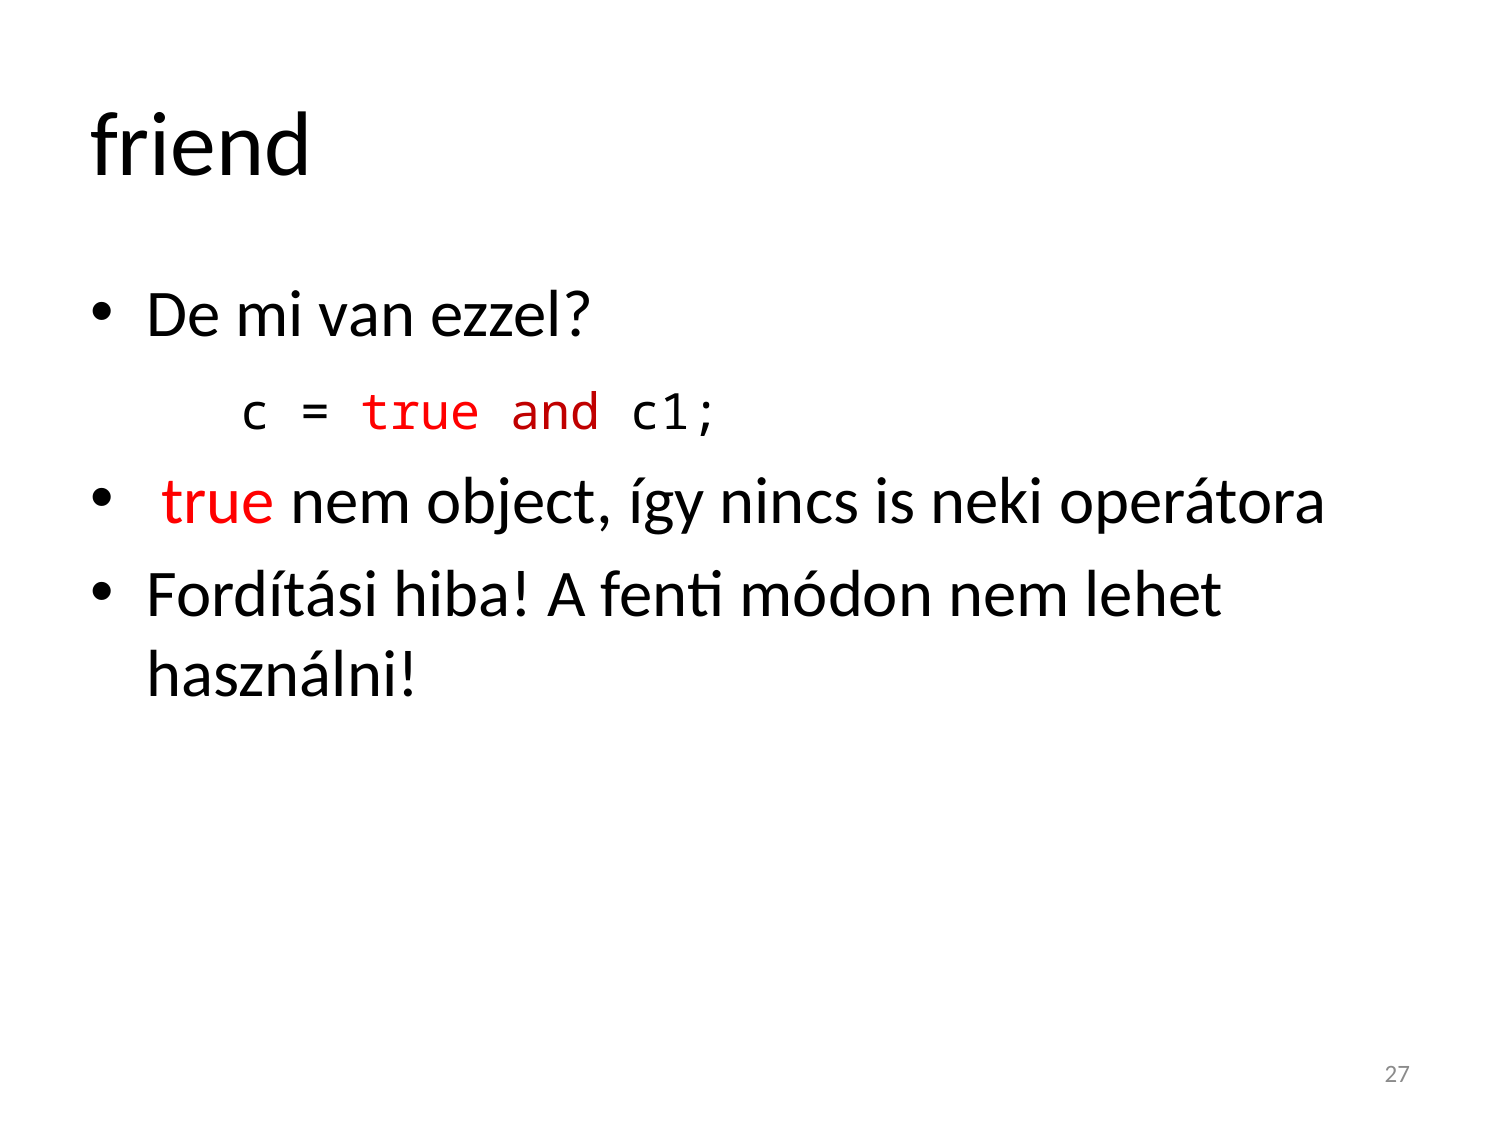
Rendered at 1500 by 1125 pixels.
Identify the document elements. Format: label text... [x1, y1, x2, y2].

title friend [74, 44, 1426, 233]
slide_number 27 [1074, 1042, 1425, 1103]
list De mi van ezzel? c = true and c1; true nem object, így nincs is neki operátora Fordítási hiba! A fenti módon nem lehet használni! [74, 262, 1426, 1006]
